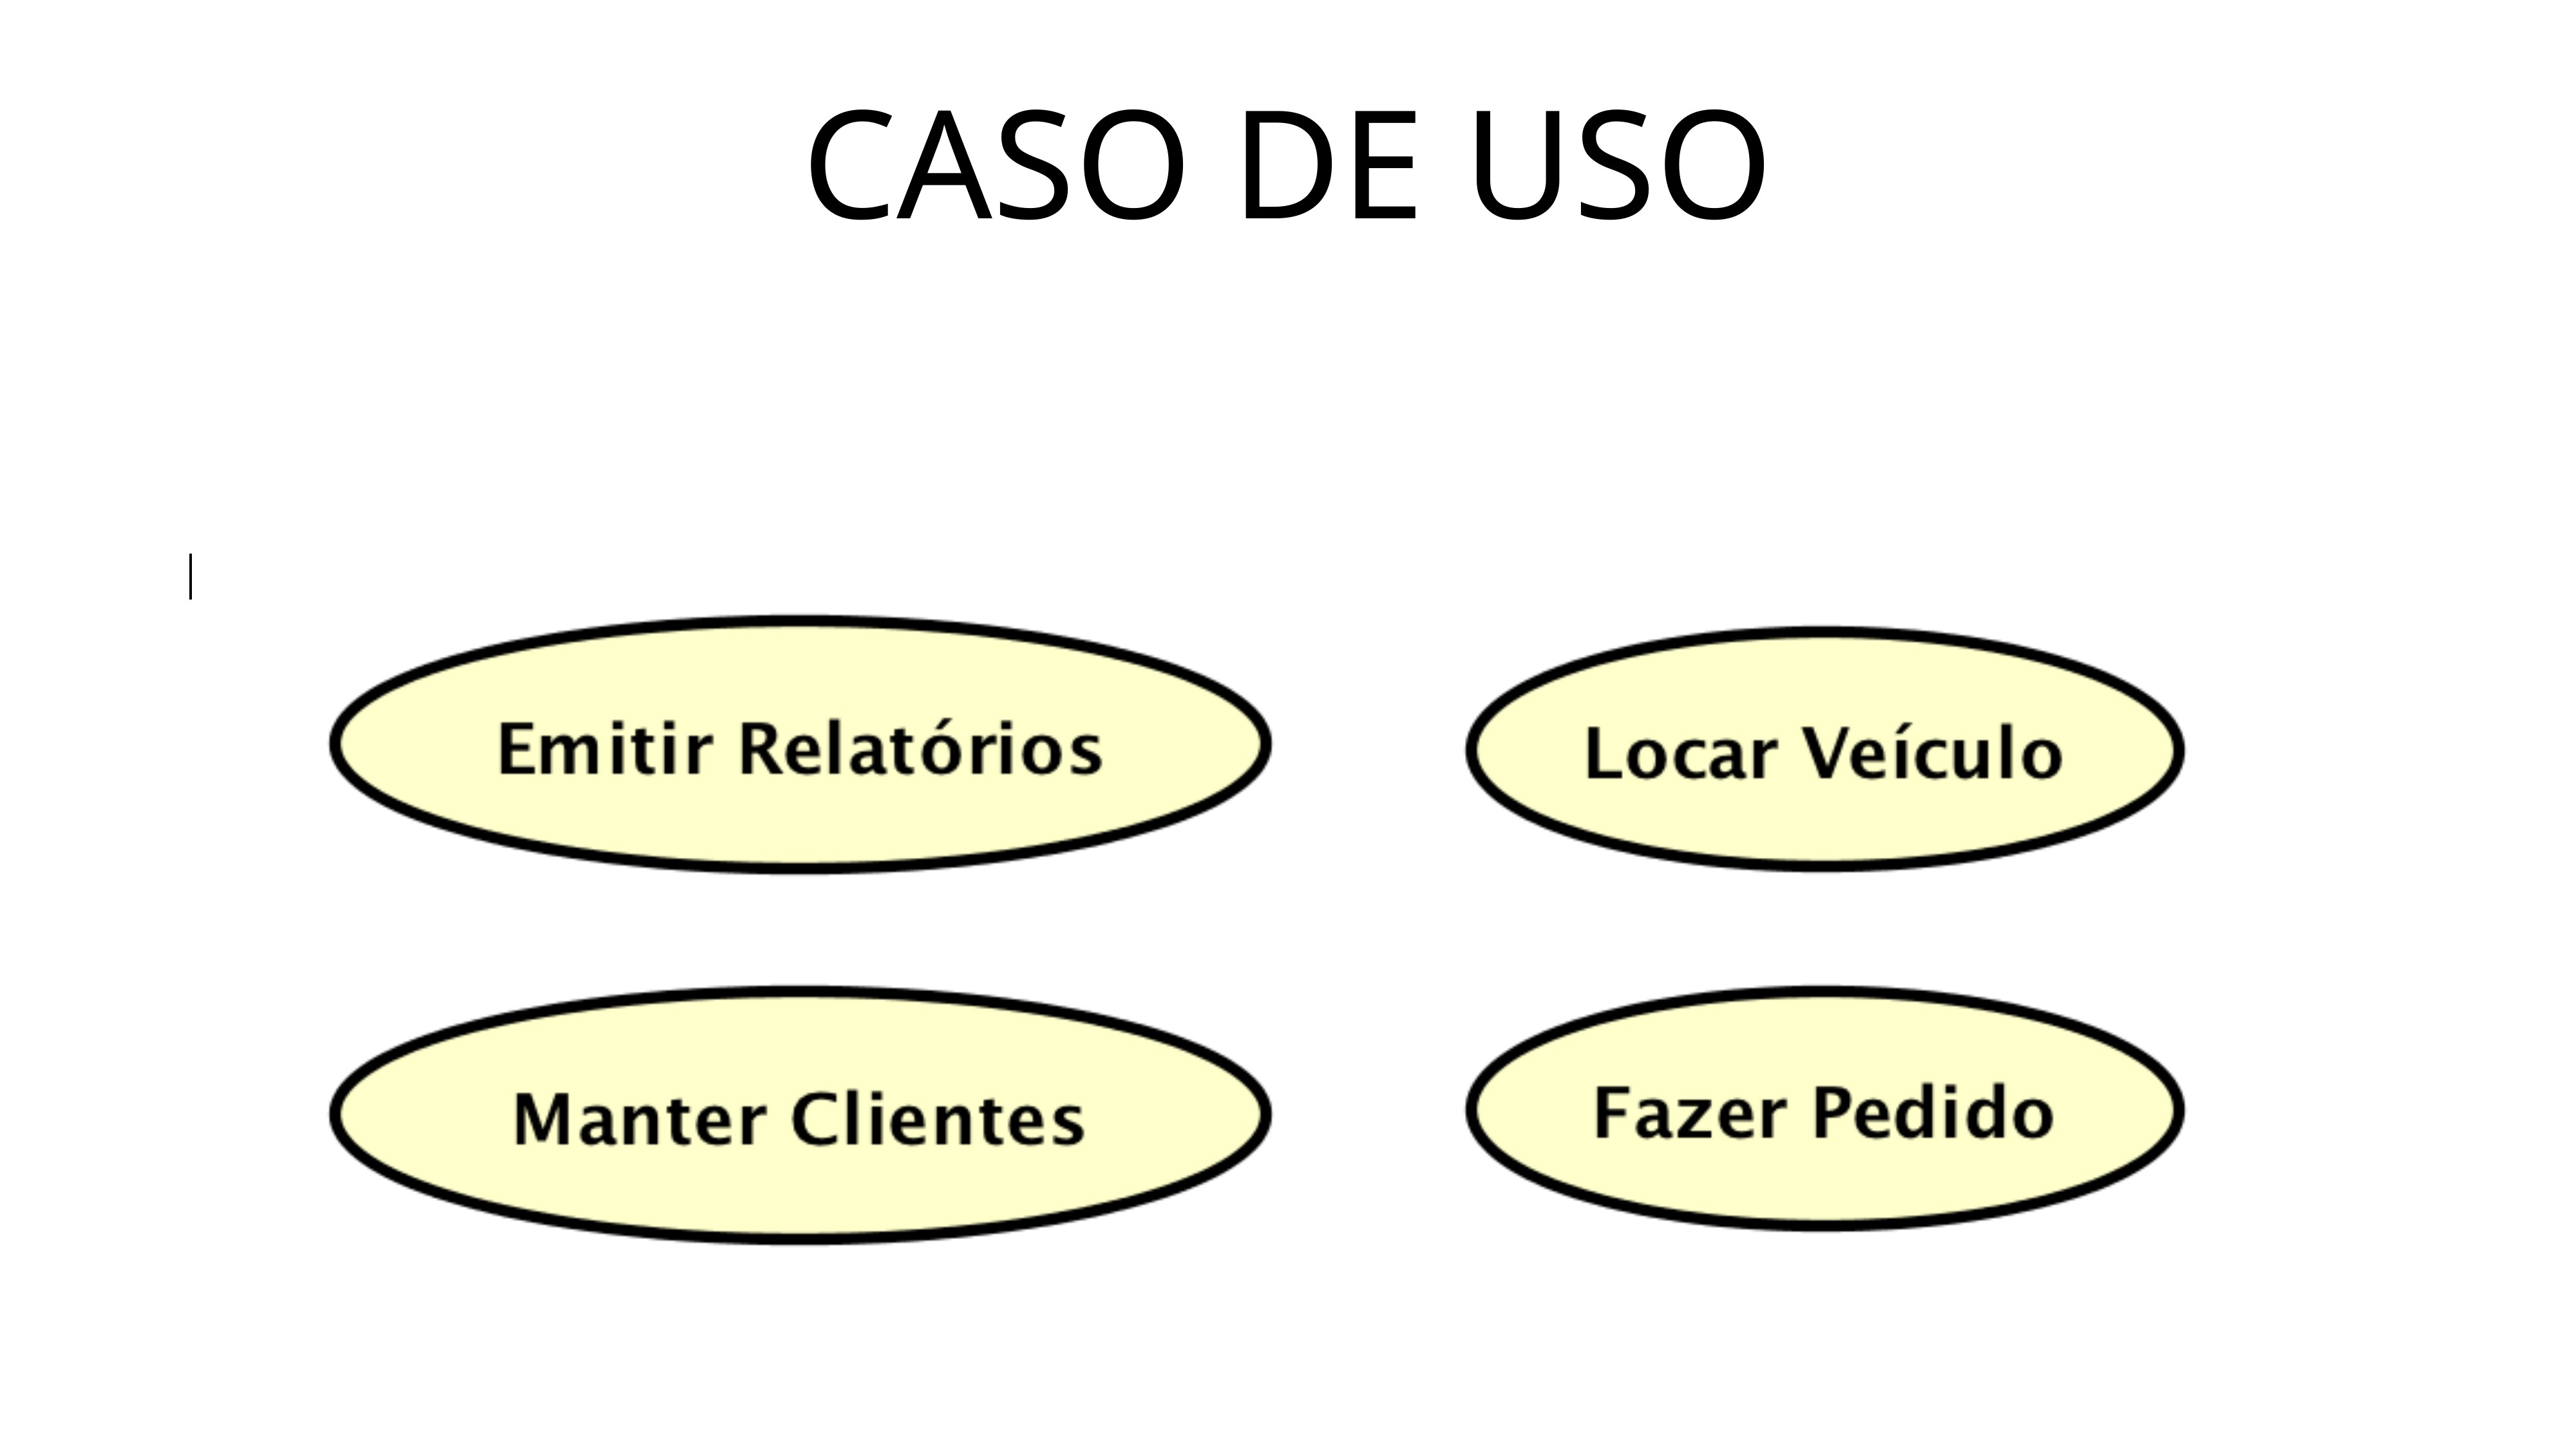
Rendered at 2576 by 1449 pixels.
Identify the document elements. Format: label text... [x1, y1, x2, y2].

title CASO DE USO [178, 37, 2398, 279]
list Exemplos de casos de uso [178, 332, 2398, 1316]
picture [192, 517, 2255, 1297]
